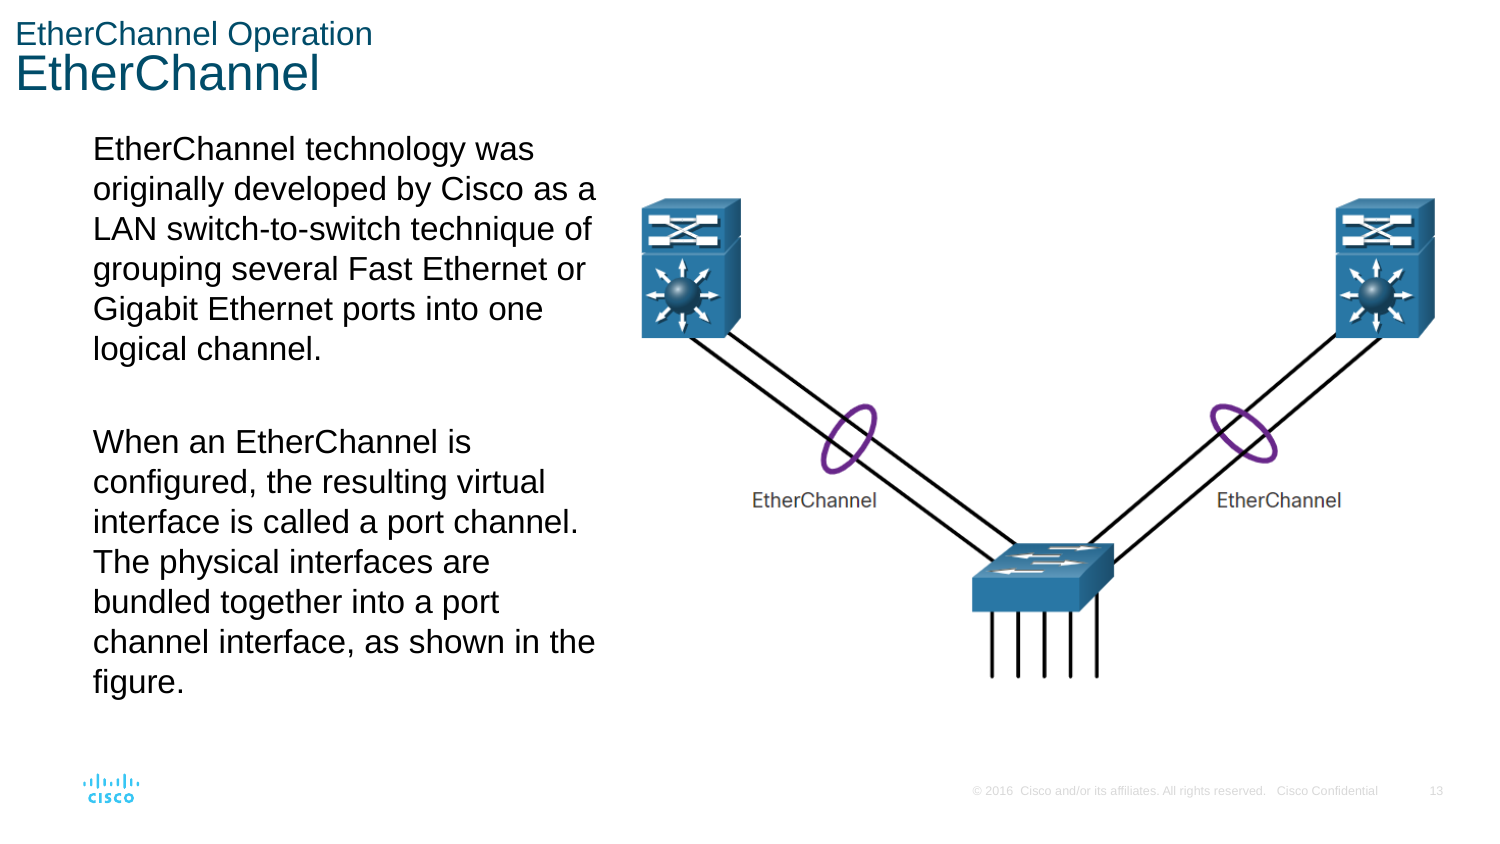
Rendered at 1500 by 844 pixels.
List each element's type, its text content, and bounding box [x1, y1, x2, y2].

title EtherChannel Operation EtherChannel [0, 0, 1369, 121]
picture [639, 182, 1440, 684]
list EtherChannel technology was originally developed by Cisco as a LAN switch-to-switch technique of grouping several Fast Ethernet or Gigabit Ethernet ports into one logical channel. When an EtherChannel is configured, the resulting virtual interface is called a port channel. The physical interfaces are bundled together into a port channel interface, as shown in the figure. [77, 120, 618, 726]
